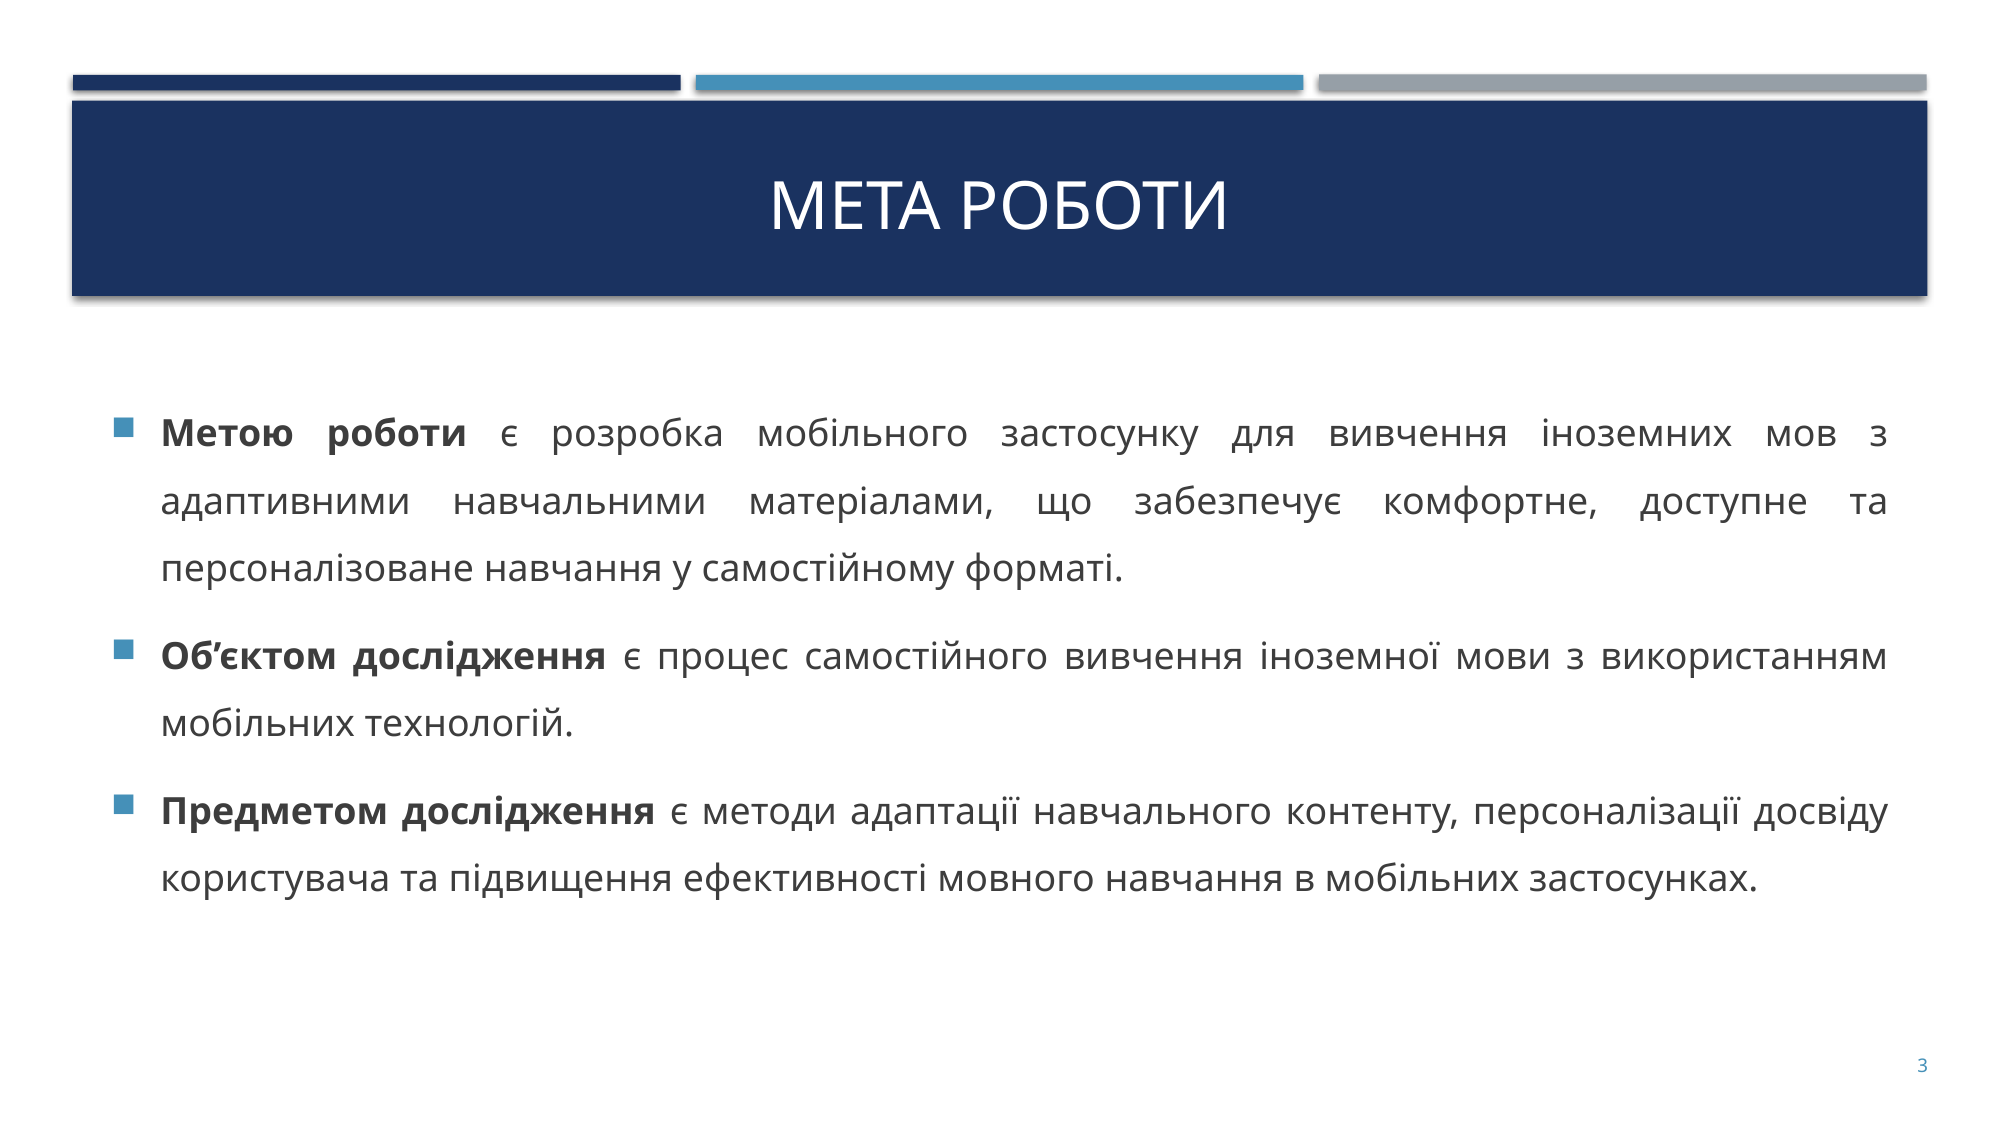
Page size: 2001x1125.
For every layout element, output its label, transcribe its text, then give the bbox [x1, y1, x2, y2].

list Метою роботи є розробка мобільного застосунку для вивчення іноземних мов з адаптивними навчальними матеріалами, що забезпечує комфортне, доступне та персоналізоване навчання у самостійному форматі. Об’єктом дослідження є процес самостійного вивчення іноземної мови з використанням мобільних технологій. Предметом дослідження є методи адаптації навчального контенту, персоналізації досвіду користувача та підвищення ефективності мовного навчання в мобільних застосунках. [95, 343, 1905, 943]
title Мета роботи [95, 109, 1905, 250]
slide_number 3 [1770, 1036, 1944, 1096]
